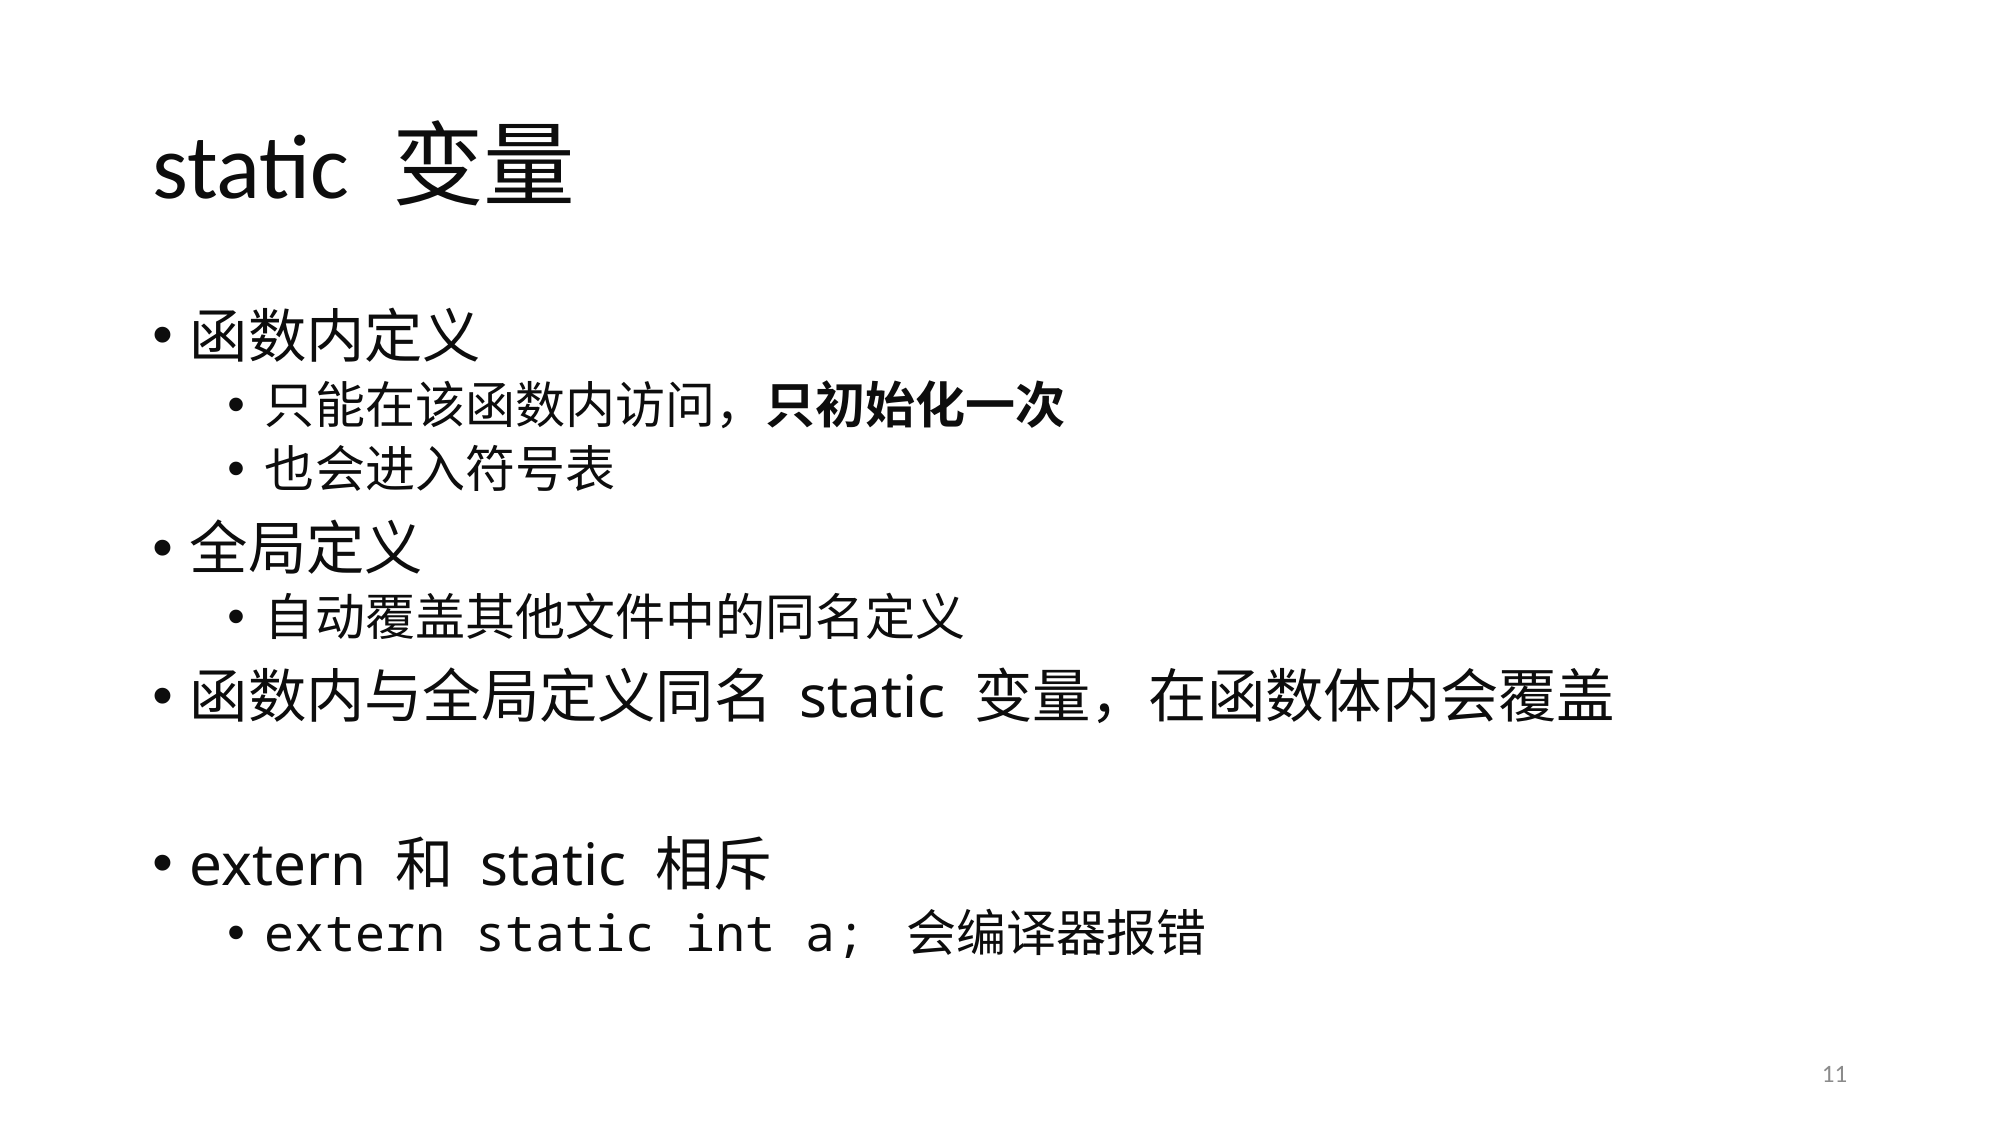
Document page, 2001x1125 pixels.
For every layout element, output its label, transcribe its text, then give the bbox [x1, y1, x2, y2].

title static 变量 [137, 59, 1863, 278]
slide_number 11 [1412, 1042, 1863, 1103]
list 函数内定义 只能在该函数内访问，只初始化一次 也会进入符号表 全局定义 自动覆盖其他文件中的同名定义 函数内与全局定义同名 static 变量，在函数体内会覆盖 extern 和 static 相斥 extern static int a; 会编译器报错 [137, 299, 1863, 1014]
